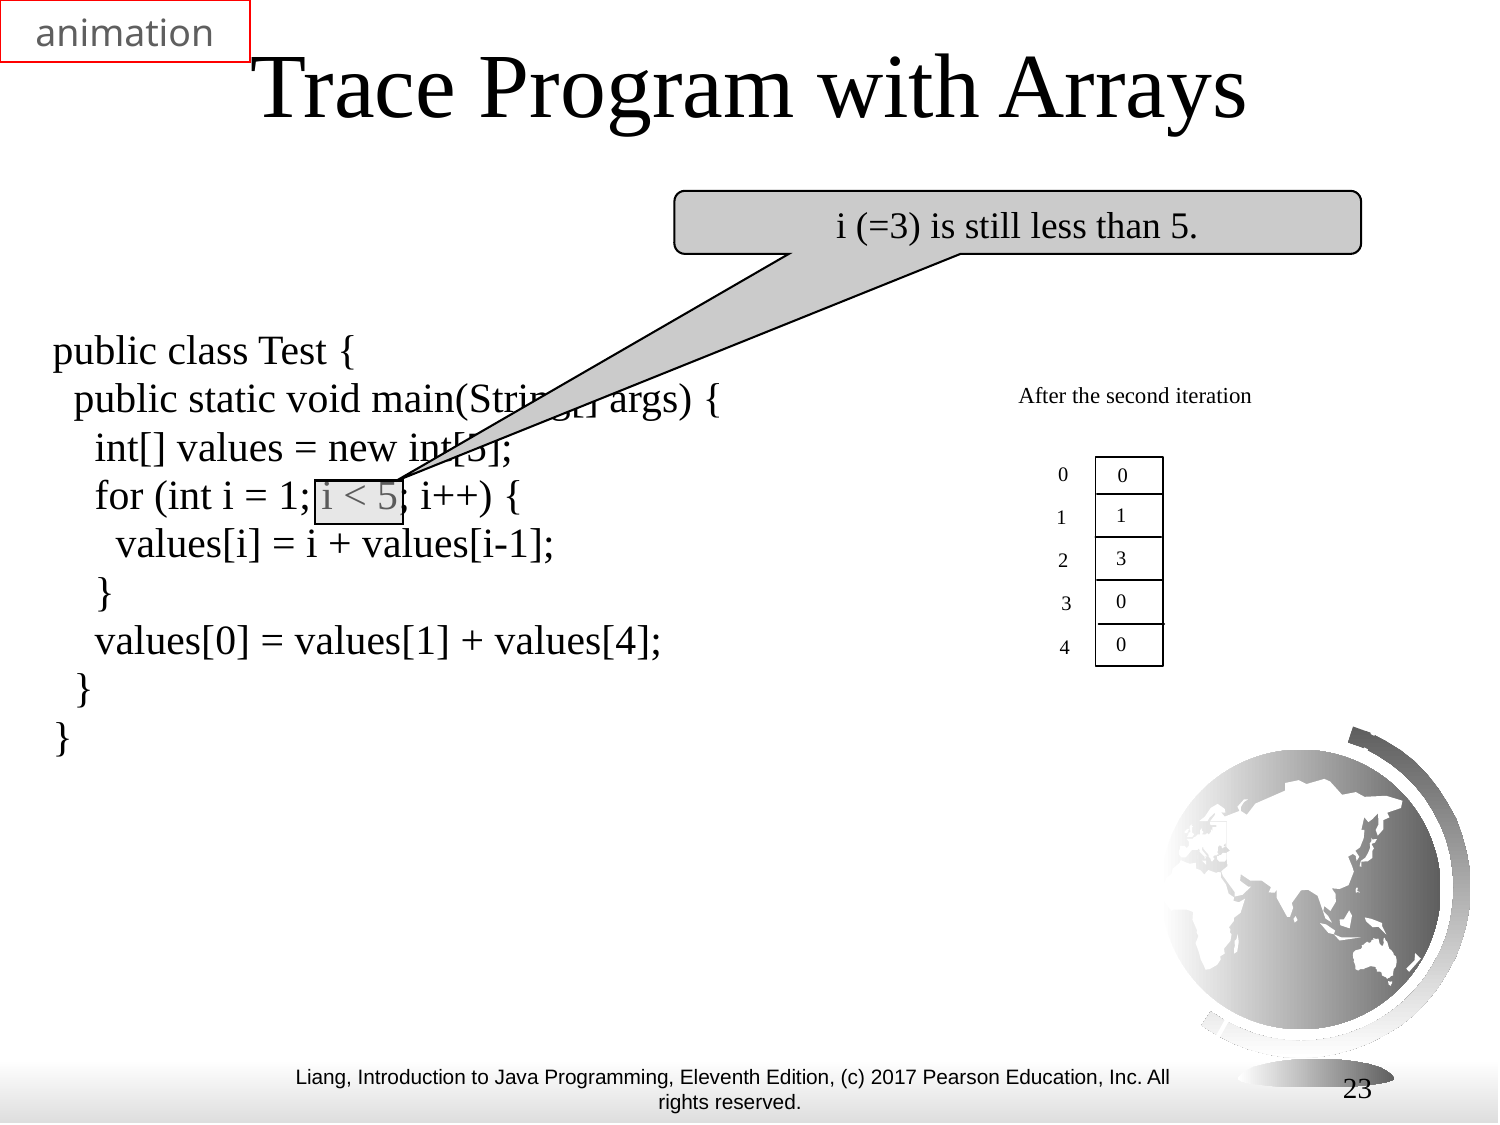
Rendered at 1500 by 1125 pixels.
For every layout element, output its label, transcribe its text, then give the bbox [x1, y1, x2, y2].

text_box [957, 335, 1280, 681]
text_box i (=3) is still less than 5. [397, 422, 543, 480]
list public class Test { public static void main(String[] args) { int[] values = new int[5]; for (int i = 1; i < 5; i++) { values[i] = i + values[i-1]; } values[0] = values[1] + values[4]; } } [37, 324, 665, 421]
text_box animation [0, 0, 250, 63]
list public class Test { public static void main(String[] args) { int[] values = new int[5]; for (int i = 1; i < 5; i++) { values[i] = i + values[i-1]; } values[0] = values[1] + values[4]; } } [548, 339, 750, 421]
title Trace Program with Arrays [112, 37, 1388, 125]
text_box [315, 480, 404, 525]
list public class Test { public static void main(String[] args) { int[] values = new int[5]; for (int i = 1; i < 5; i++) { values[i] = i + values[i-1]; } values[0] = values[1] + values[4]; } } [37, 422, 750, 788]
text_box i (=3) is still less than 5. [499, 190, 1362, 421]
slide_number 23 [1074, 1049, 1388, 1125]
